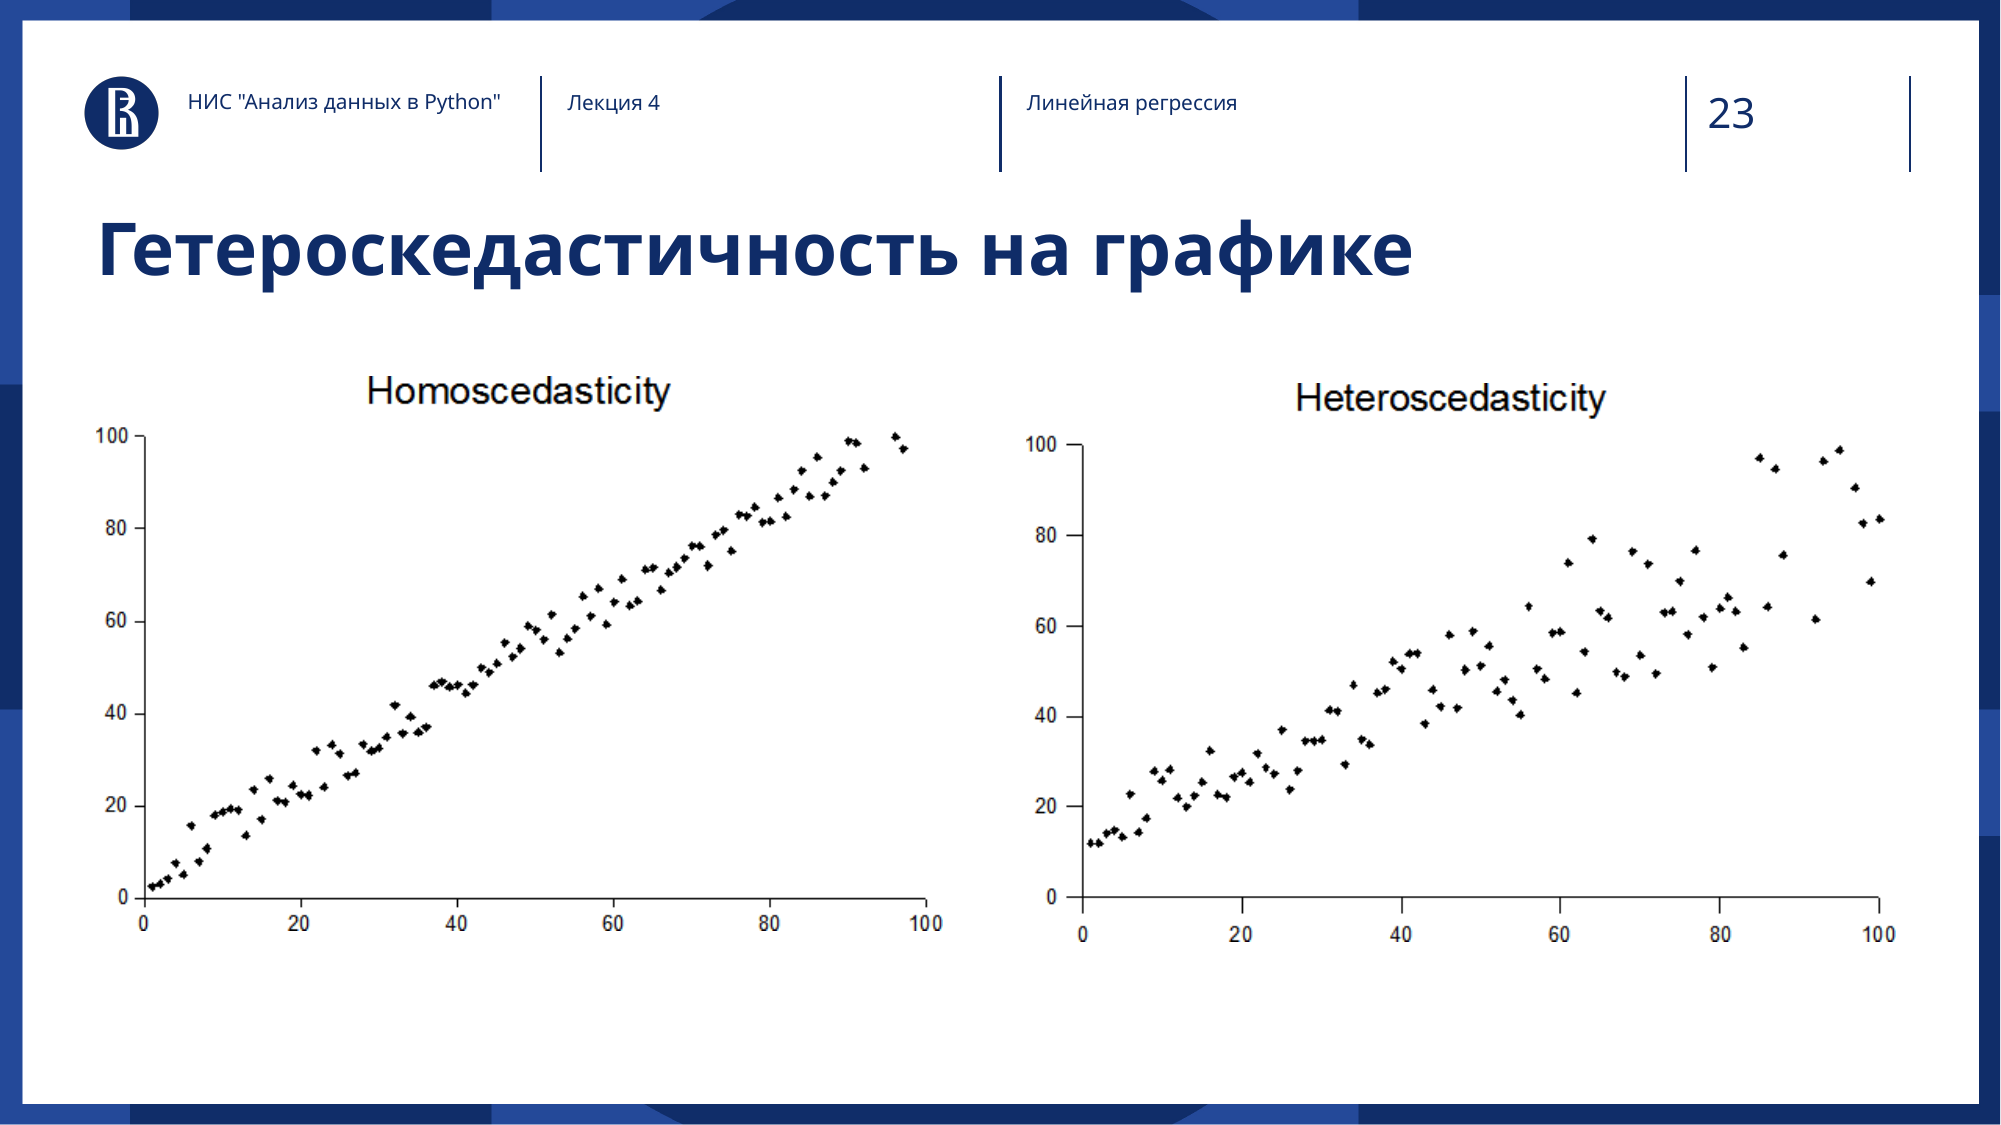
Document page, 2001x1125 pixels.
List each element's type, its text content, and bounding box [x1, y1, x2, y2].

list НИС "Анализ данных в Python" [187, 88, 520, 157]
list Линейная регрессия [1026, 90, 1367, 157]
picture [0, 0, 2001, 1125]
list Лекция 4 [567, 90, 907, 157]
title Гетероскедастичность на графике [96, 202, 1911, 331]
